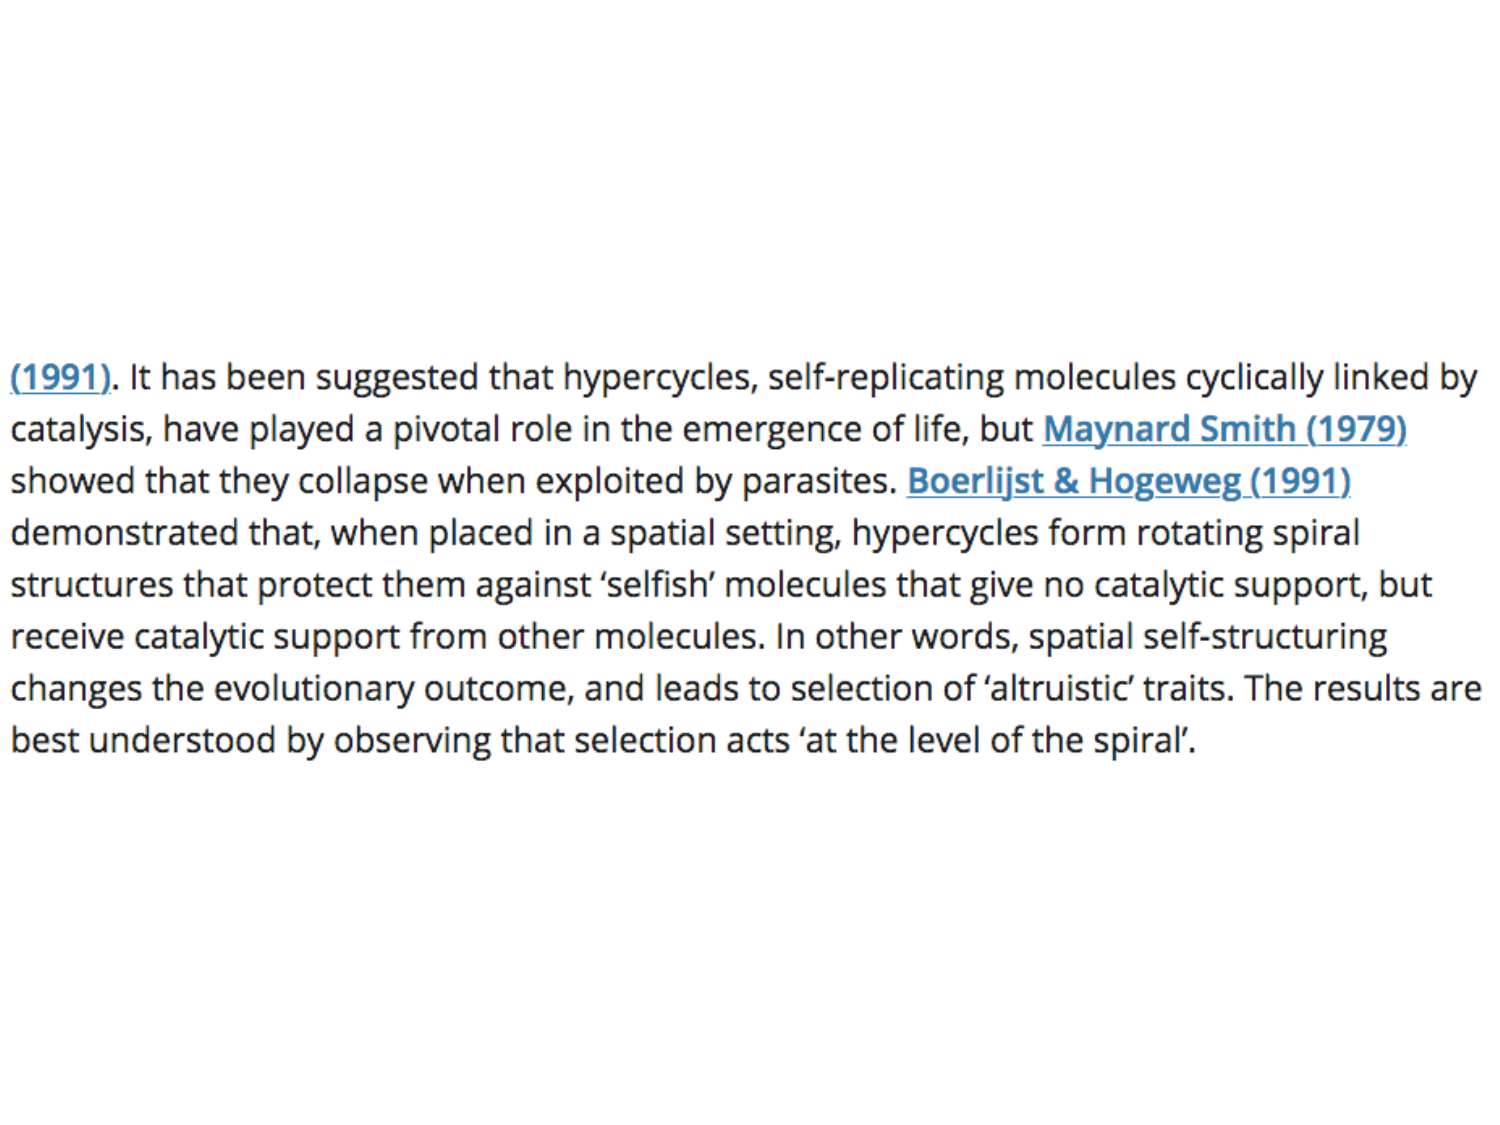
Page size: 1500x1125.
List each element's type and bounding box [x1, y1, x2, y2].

picture [0, 353, 1500, 769]
